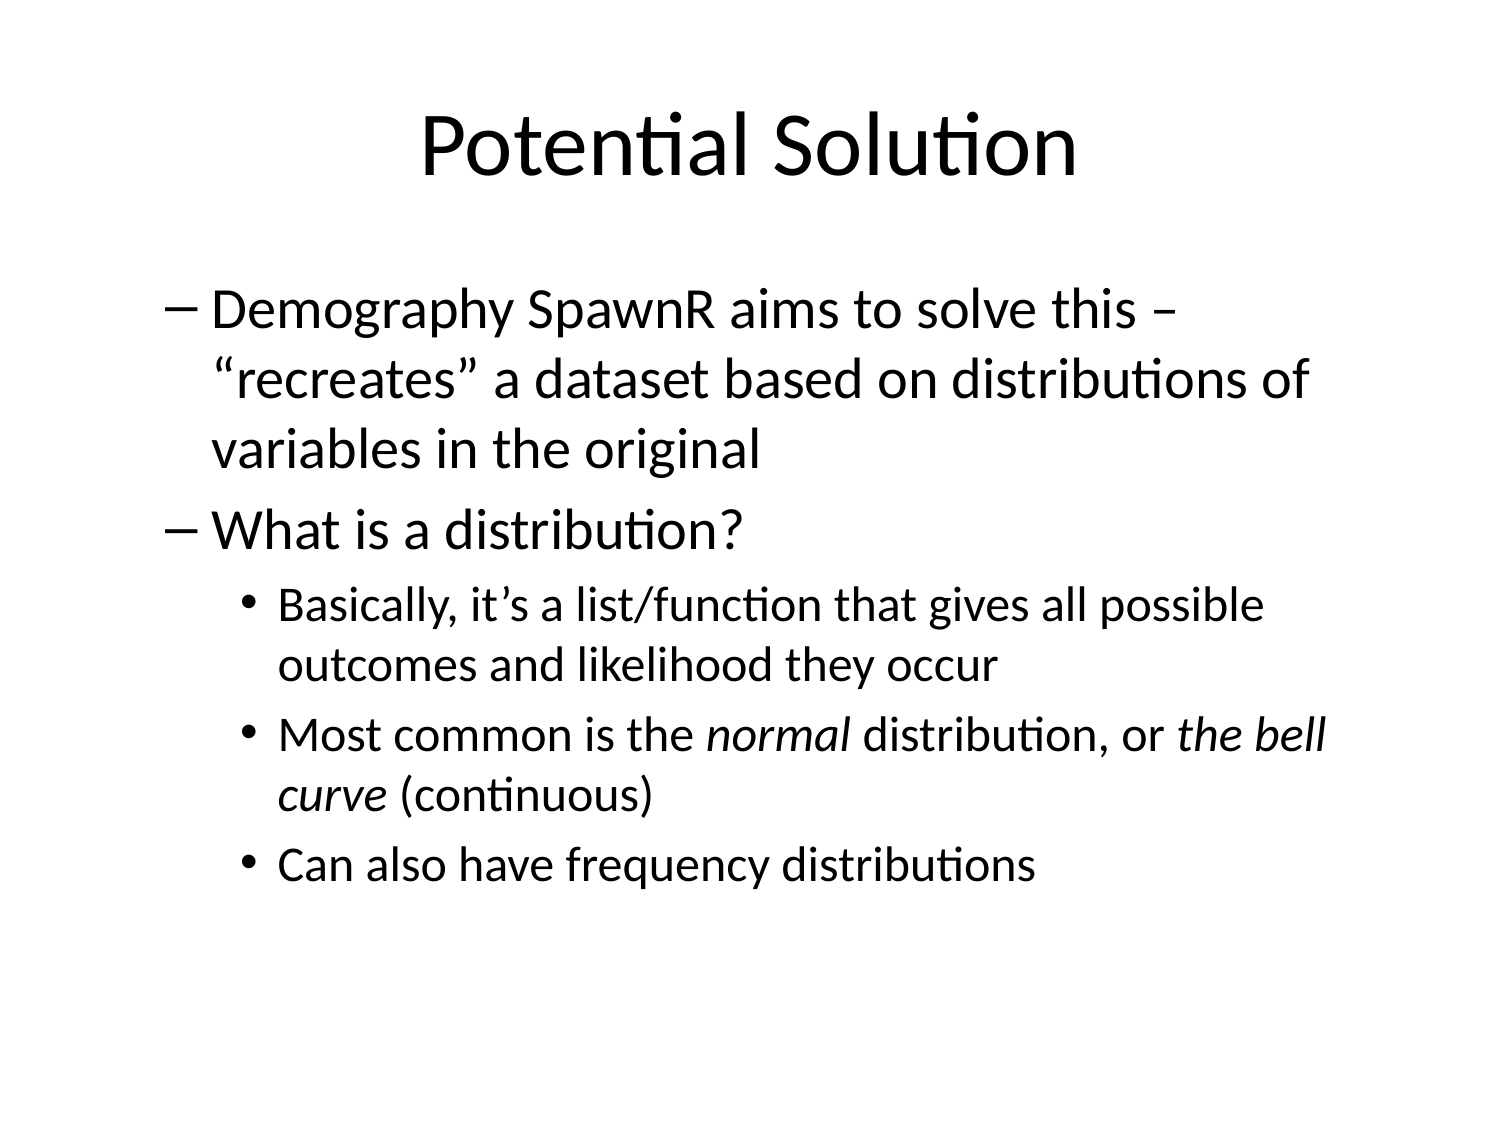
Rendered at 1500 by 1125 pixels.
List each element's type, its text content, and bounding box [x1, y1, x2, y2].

title Potential Solution [75, 45, 1425, 233]
list Demography SpawnR aims to solve this – “recreates” a dataset based on distributions of variables in the original What is a distribution? Basically, it’s a list/function that gives all possible outcomes and likelihood they occur Most common is the normal distribution, or the bell curve (continuous) Can also have frequency distributions [75, 262, 1425, 1005]
